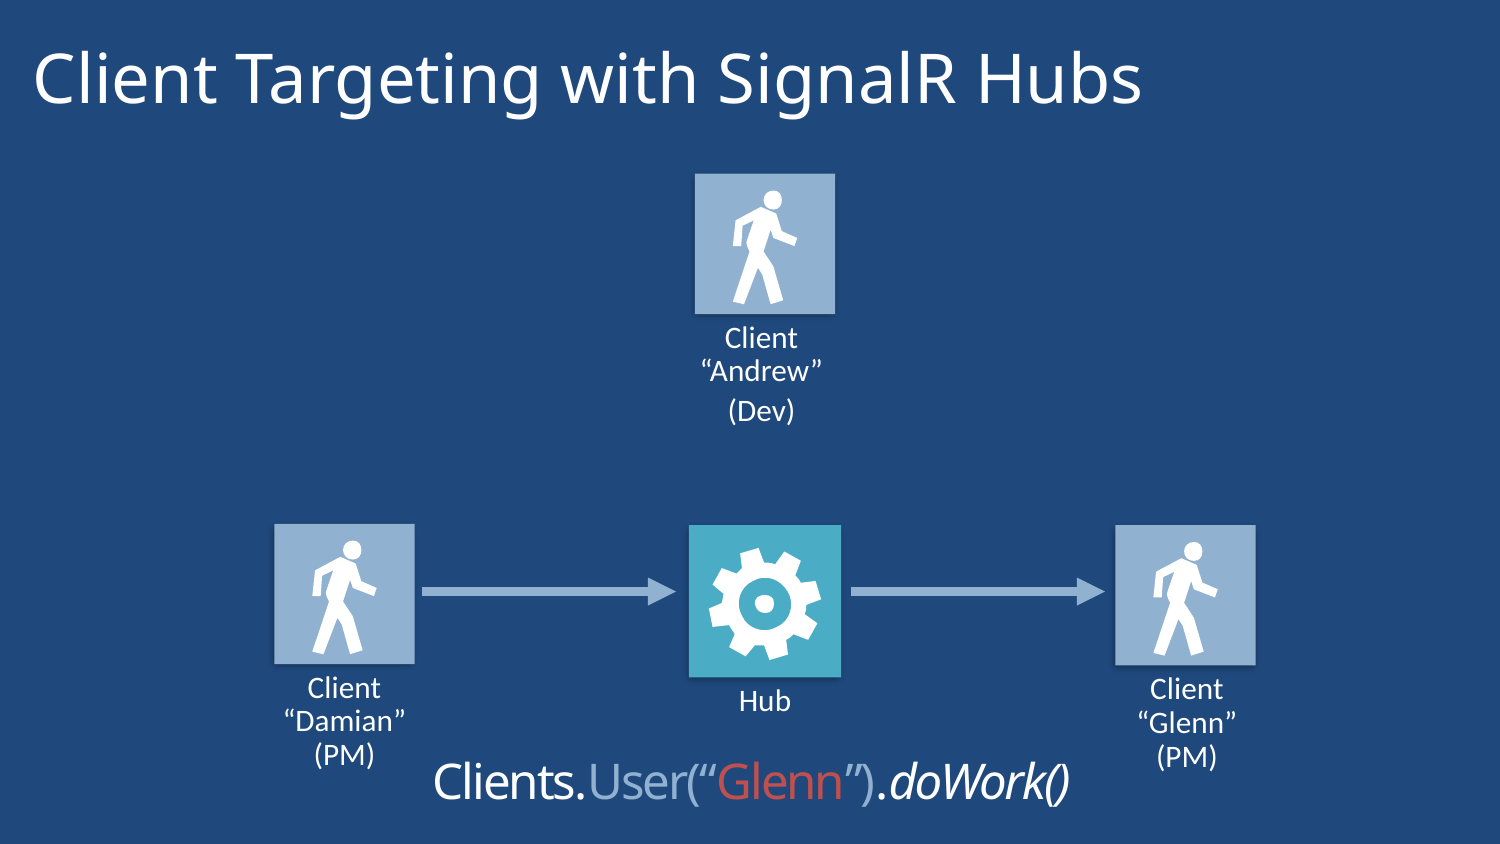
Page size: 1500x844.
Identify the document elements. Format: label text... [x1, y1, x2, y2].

text_box Client Targeting with SignalR Hubs [21, 0, 1316, 163]
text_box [688, 524, 842, 731]
text_box [274, 523, 415, 660]
text_box Client “Damian” (PM) [247, 660, 442, 784]
text_box [312, 540, 377, 655]
text_box Clients.User(“Glenn”).doWork() [414, 744, 1089, 815]
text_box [618, 173, 905, 443]
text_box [1088, 524, 1286, 787]
